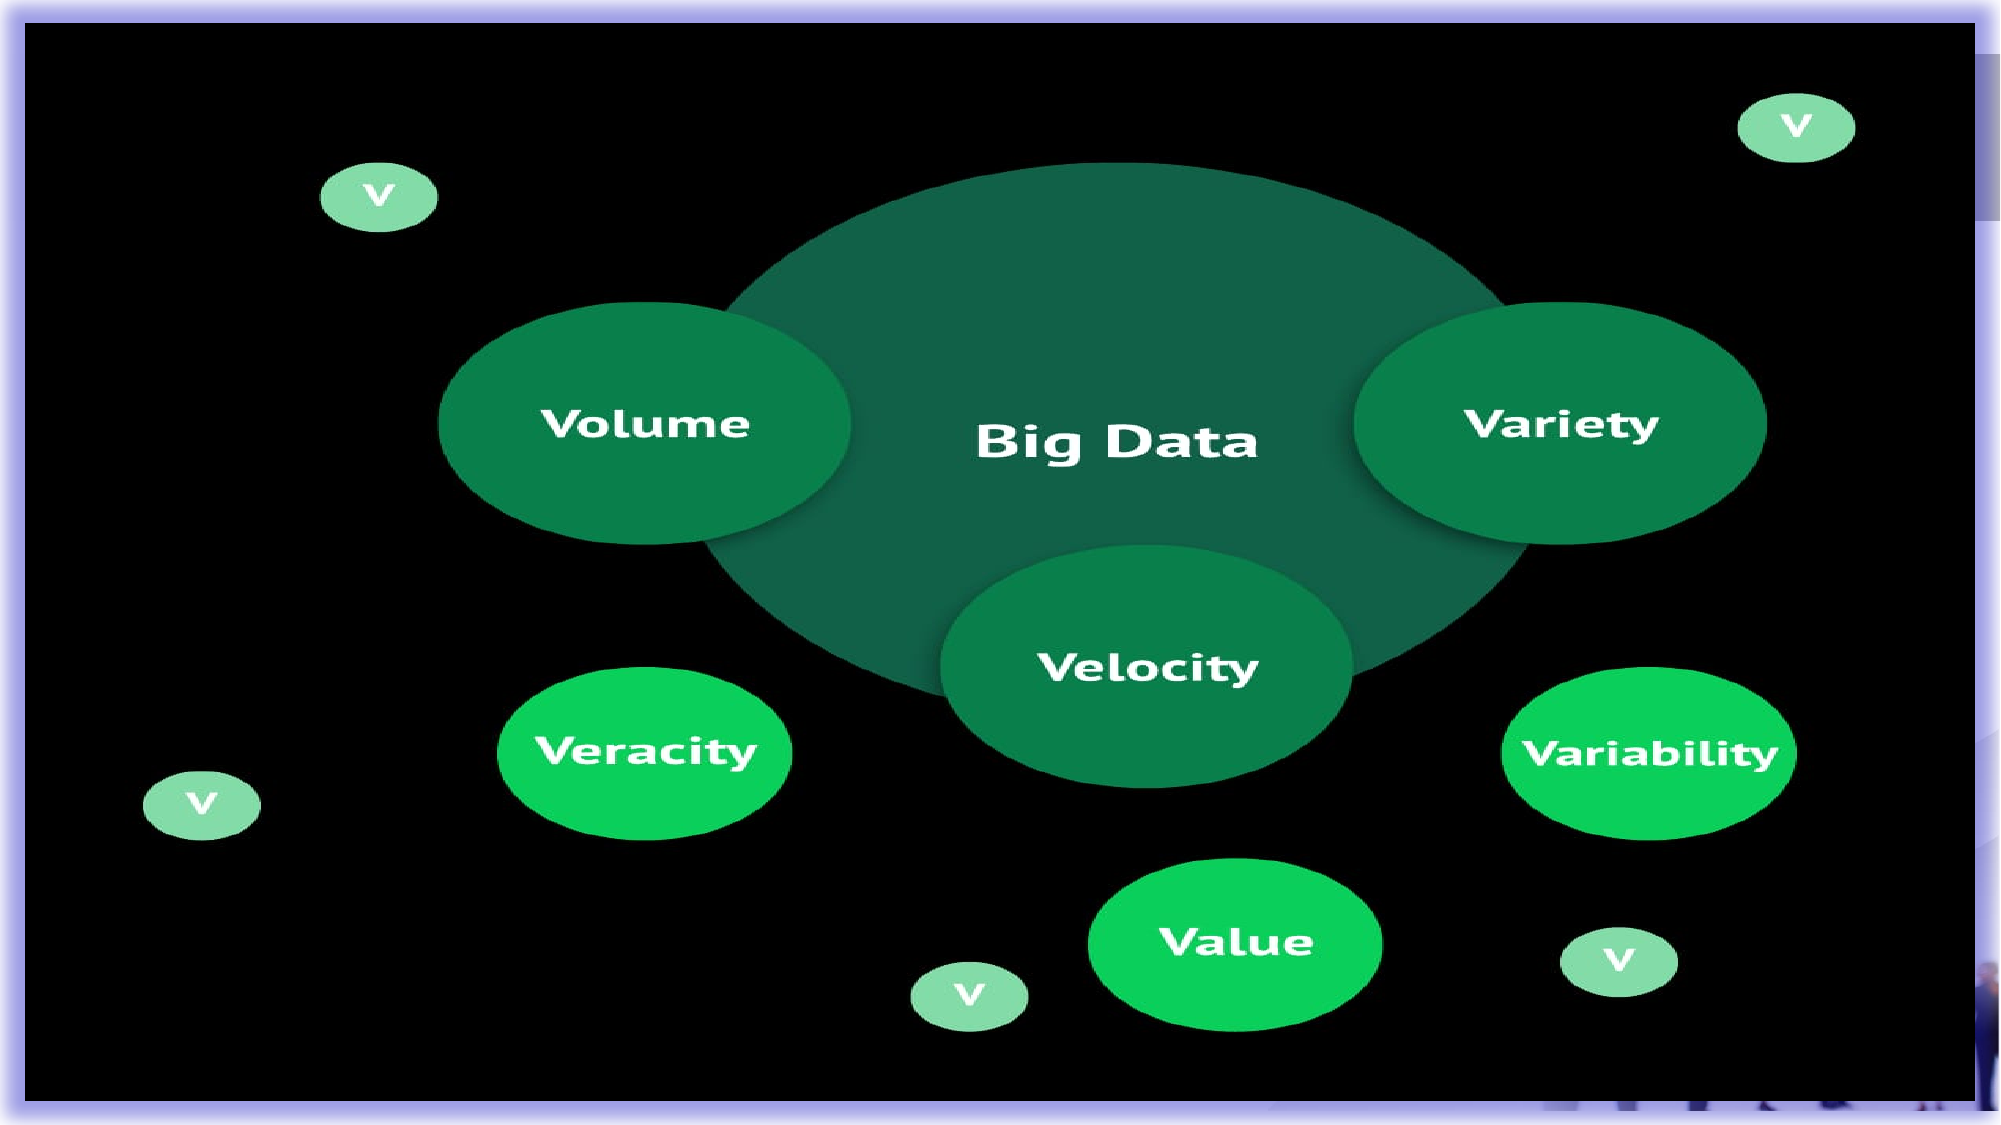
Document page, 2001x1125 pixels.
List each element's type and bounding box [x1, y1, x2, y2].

list [25, 24, 1975, 1101]
picture [1994, 728, 1999, 1111]
